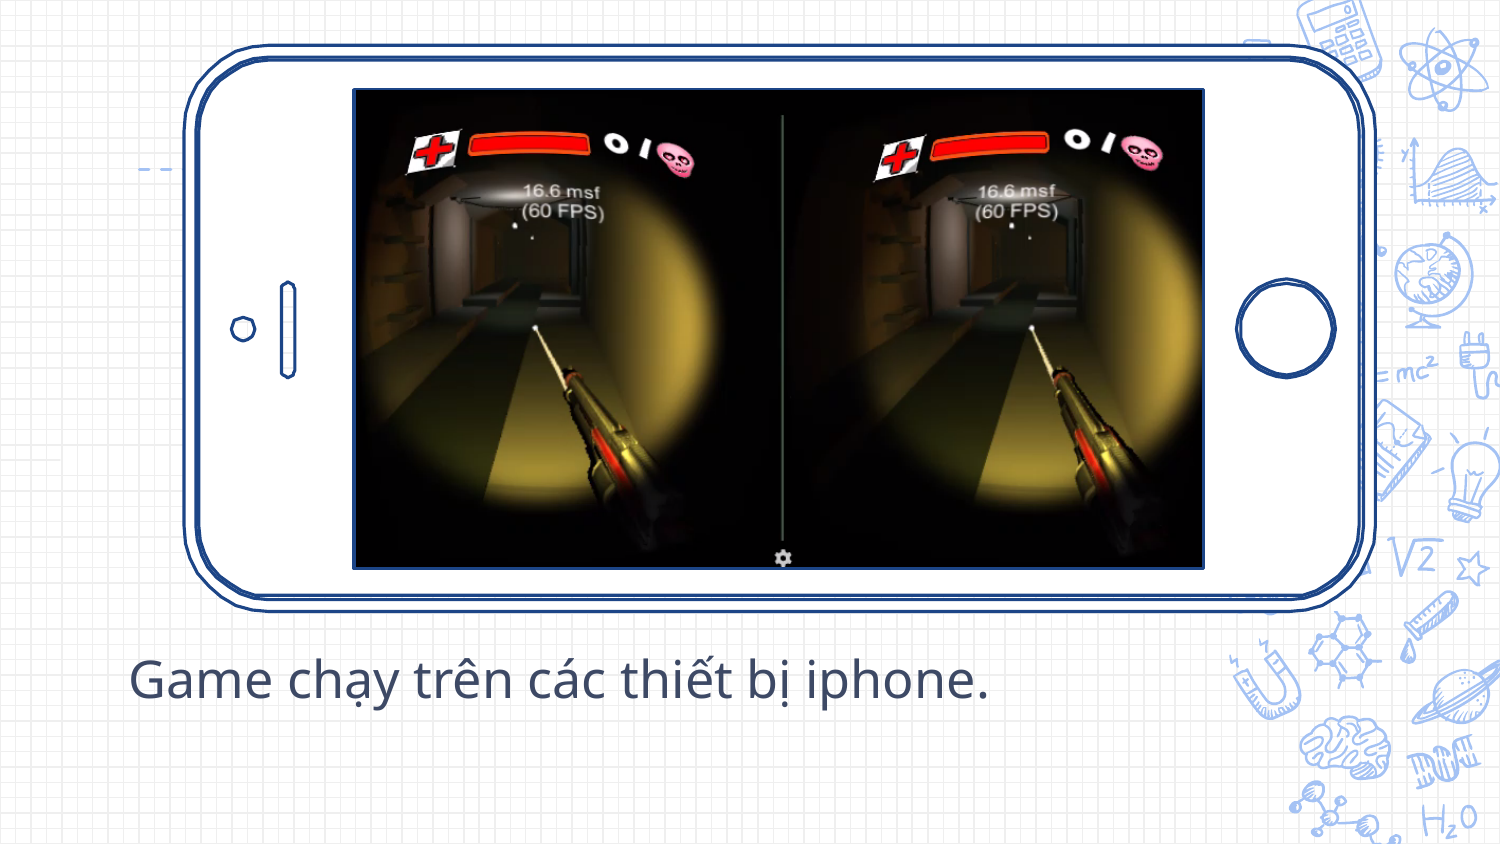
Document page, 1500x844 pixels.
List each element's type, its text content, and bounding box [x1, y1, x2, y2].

text_box [184, 45, 1376, 612]
picture [356, 89, 1202, 568]
list Game chạy trên các thiết bị iphone. [114, 631, 1105, 795]
